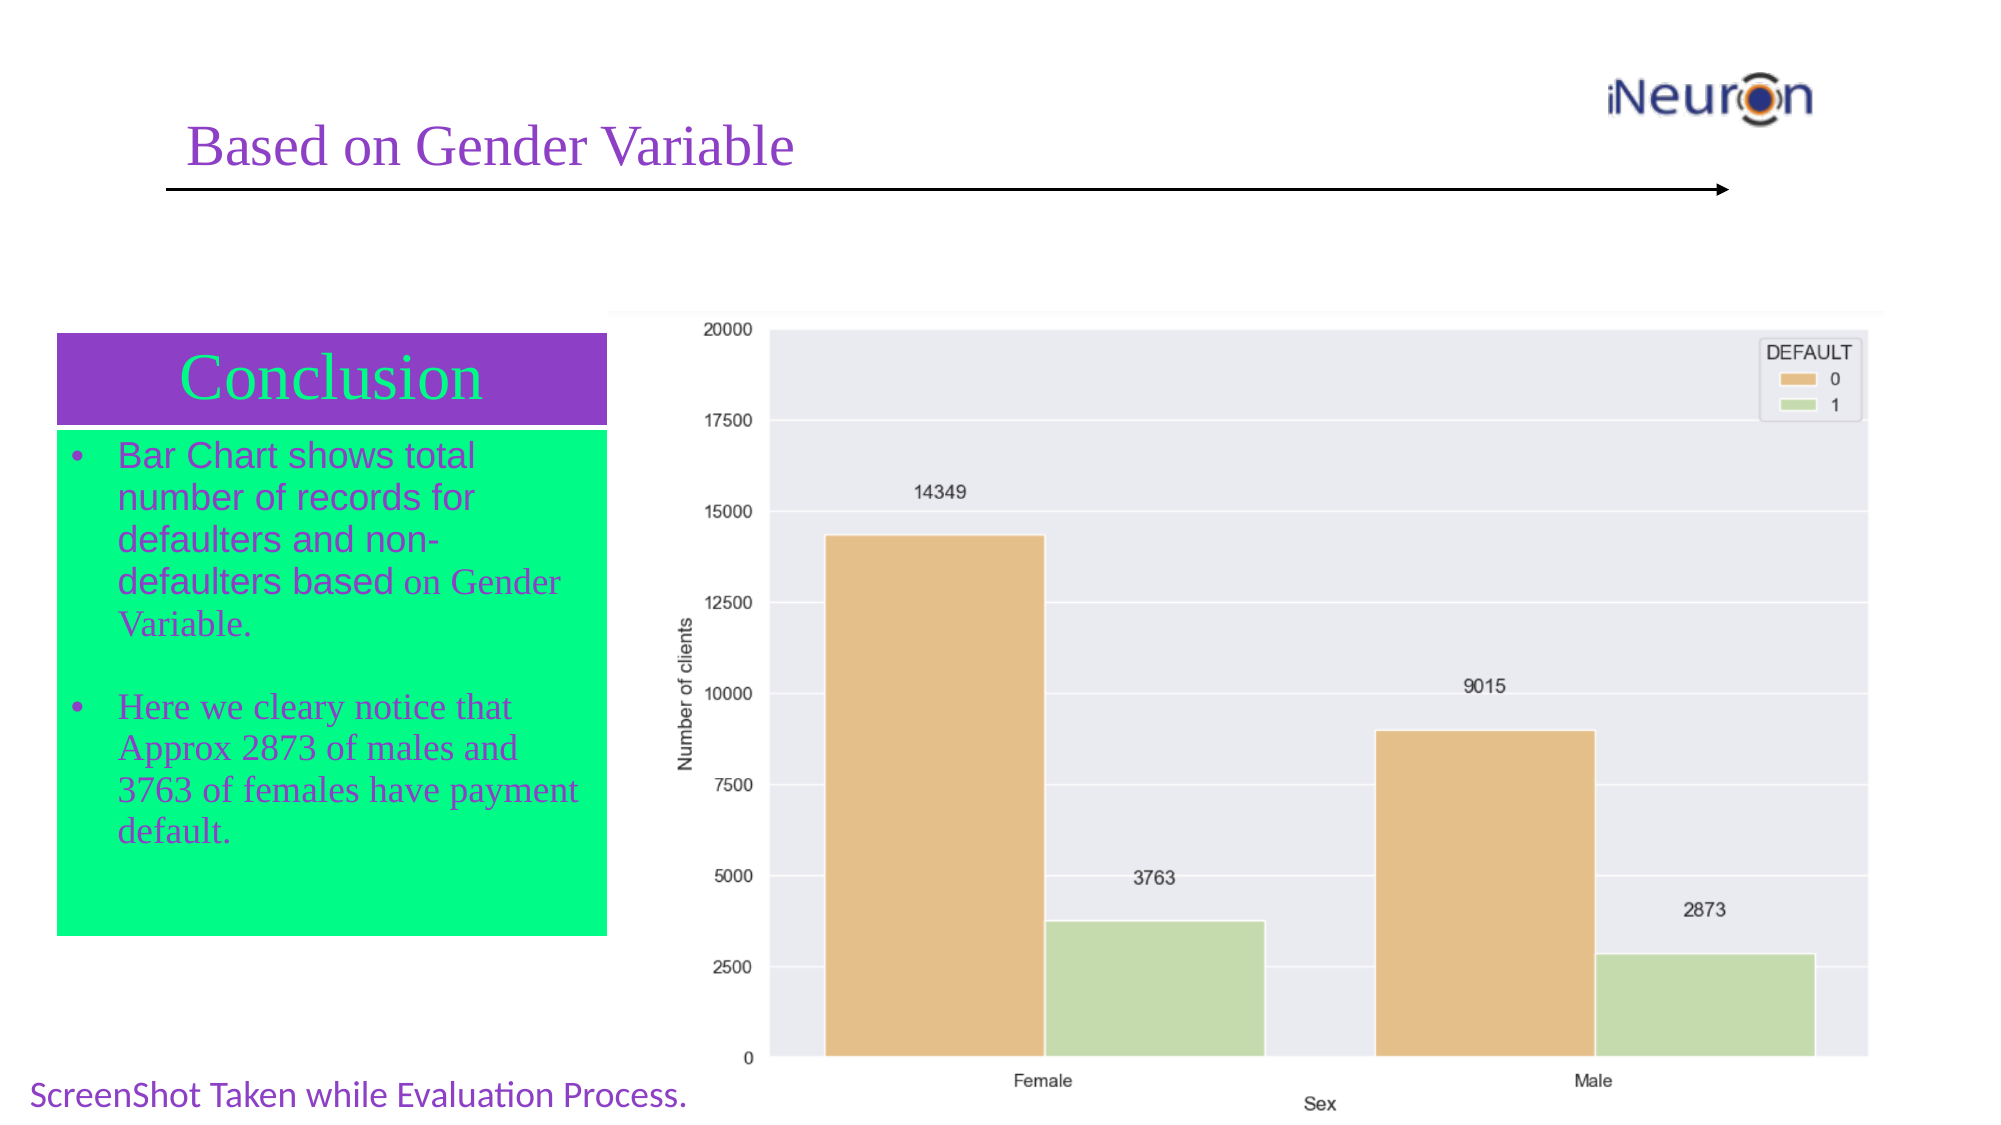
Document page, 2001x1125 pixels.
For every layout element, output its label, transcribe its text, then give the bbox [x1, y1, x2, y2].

picture [1607, 72, 1814, 129]
table_header Conclusion [57, 333, 607, 425]
picture [608, 311, 1884, 1125]
text_box Based on Gender Variable [171, 99, 1246, 185]
text_box ScreenShot Taken while Evaluation Process. [15, 1062, 608, 1123]
table_cell Bar Chart shows total number of records for defaulters and non-defaulters based on Gender Variable. Here we cleary notice that Approx 2873 of males and 3763 of females have payment default. [57, 430, 607, 936]
